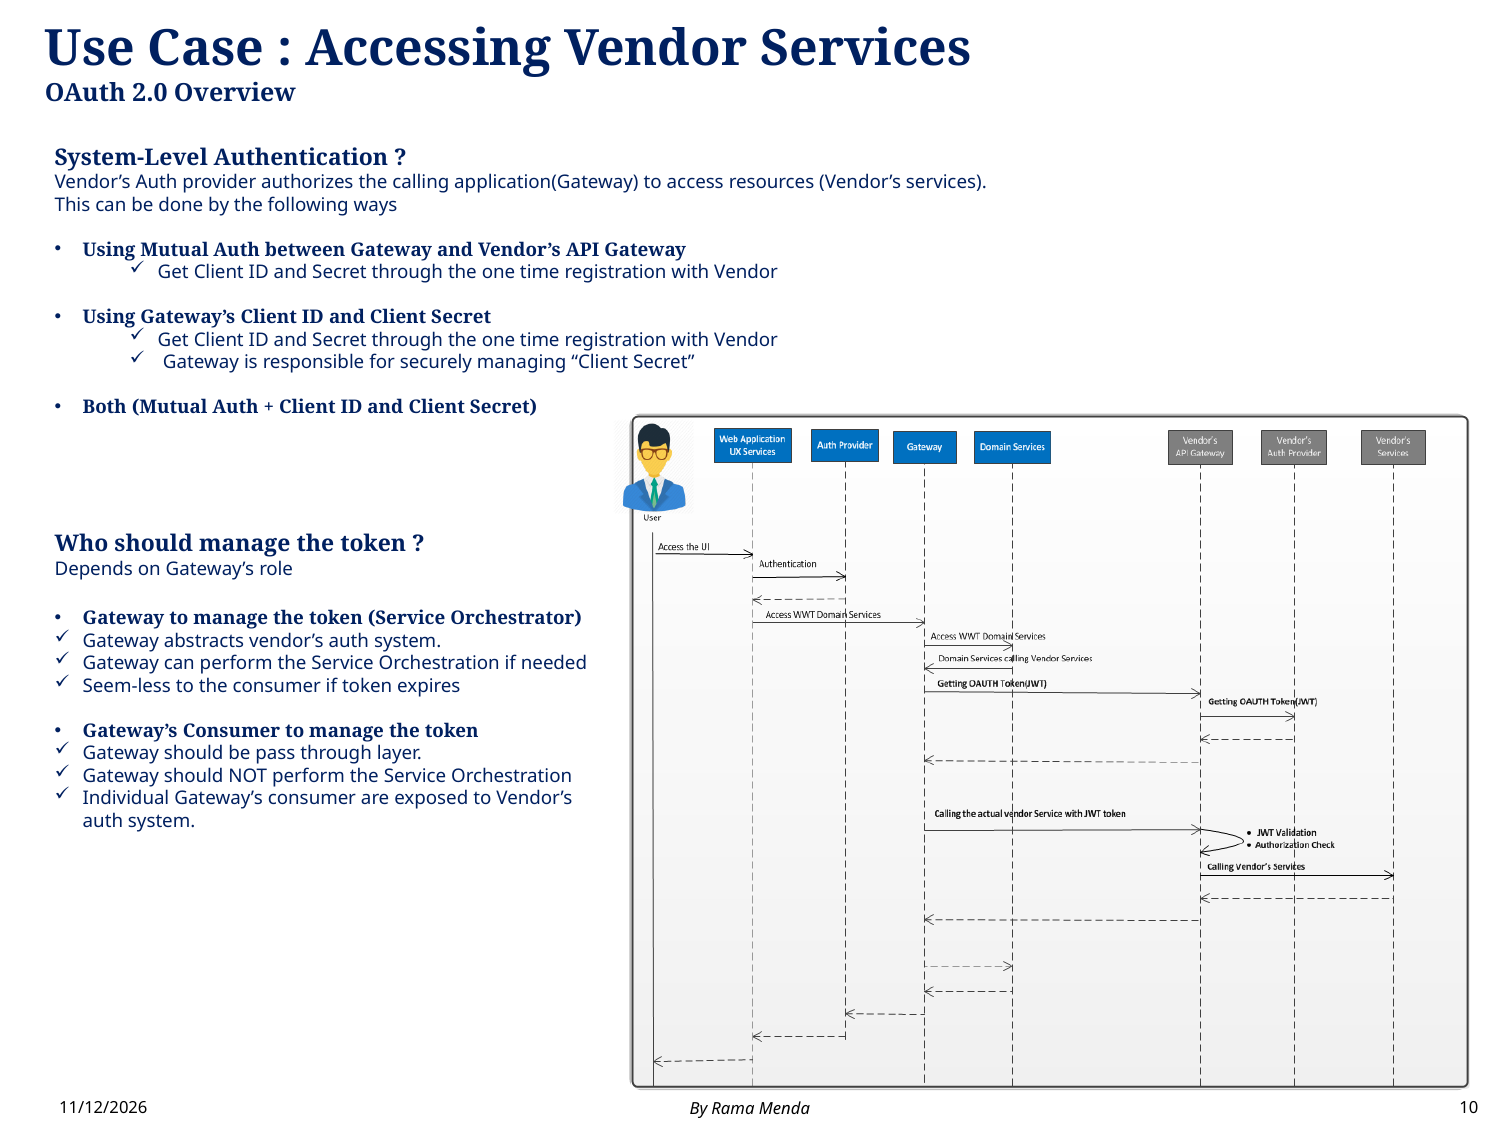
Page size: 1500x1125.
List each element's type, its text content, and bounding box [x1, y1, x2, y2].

text_box Who should manage the token ? Depends on Gateway’s role Gateway to manage the token (Service Orchestrator) Gateway abstracts vendor’s auth system. Gateway can perform the Service Orchestration if needed Seem-less to the consumer if token expires Gateway’s Consumer to manage the token Gateway should be pass through layer. Gateway should NOT perform the Service Orchestration Individual Gateway’s consumer are exposed to Vendor’s auth system. [39, 521, 605, 839]
text_box 5/4/2018 [44, 1096, 395, 1120]
text_box By Rama Menda [512, 1096, 988, 1120]
title Use Case : Accessing Vendor Services OAuth 2.0 Overview [29, 5, 1462, 116]
text_box System-Level Authentication ? Vendor’s Auth provider authorizes the calling application(Gateway) to access resources (Vendor’s services). This can be done by the following ways Using Mutual Auth between Gateway and Vendor’s API Gateway Get Client ID and Secret through the one time registration with Vendor Using Gateway’s Client ID and Client Secret Get Client ID and Secret through the one time registration with Vendor Gateway is responsible for securely managing “Client Secret” Both (Mutual Auth + Client ID and Client Secret) [39, 134, 1468, 425]
slide_number 10 [1418, 1096, 1494, 1120]
picture [612, 414, 1470, 1089]
